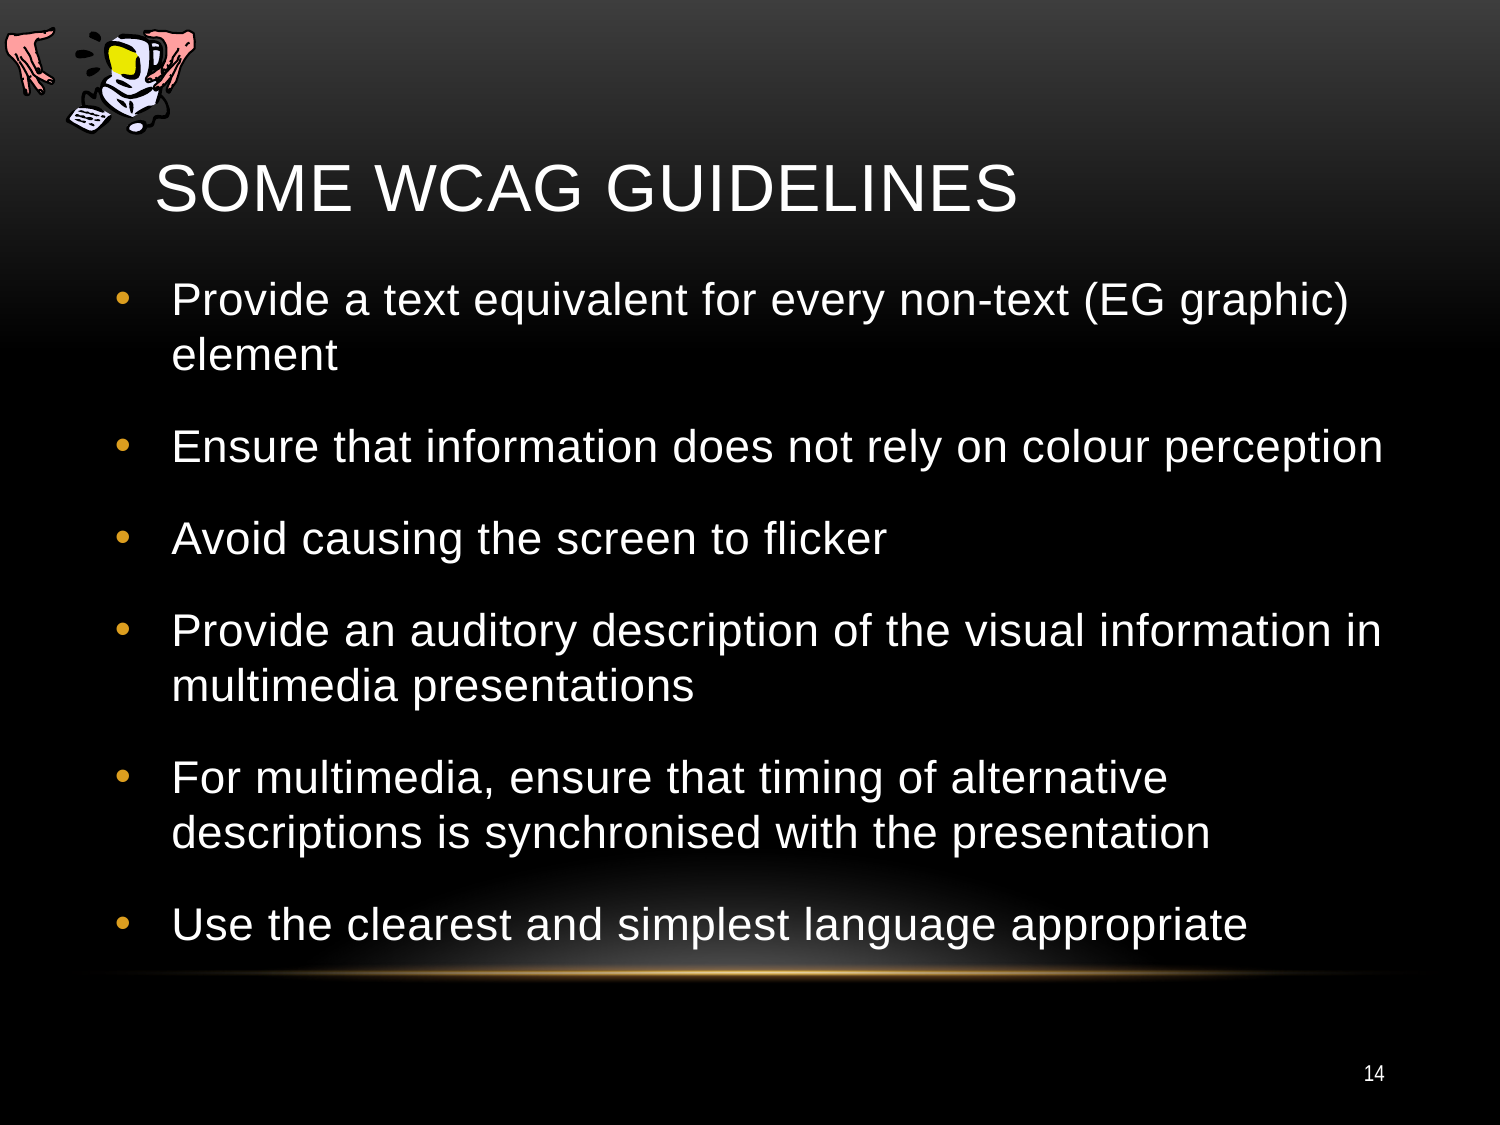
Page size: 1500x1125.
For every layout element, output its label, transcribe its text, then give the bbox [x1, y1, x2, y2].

picture [0, 0, 1500, 1125]
slide_number 14 [1237, 1042, 1400, 1103]
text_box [5, 27, 195, 136]
title Some WCAG Guidelines [99, 45, 1400, 233]
list Provide a text equivalent for every non-text (EG graphic) element Ensure that information does not rely on colour perception Avoid causing the screen to flicker Provide an auditory description of the visual information in multimedia presentations For multimedia, ensure that timing of alternative descriptions is synchronised with the presentation Use the clearest and simplest language appropriate [99, 262, 1436, 938]
